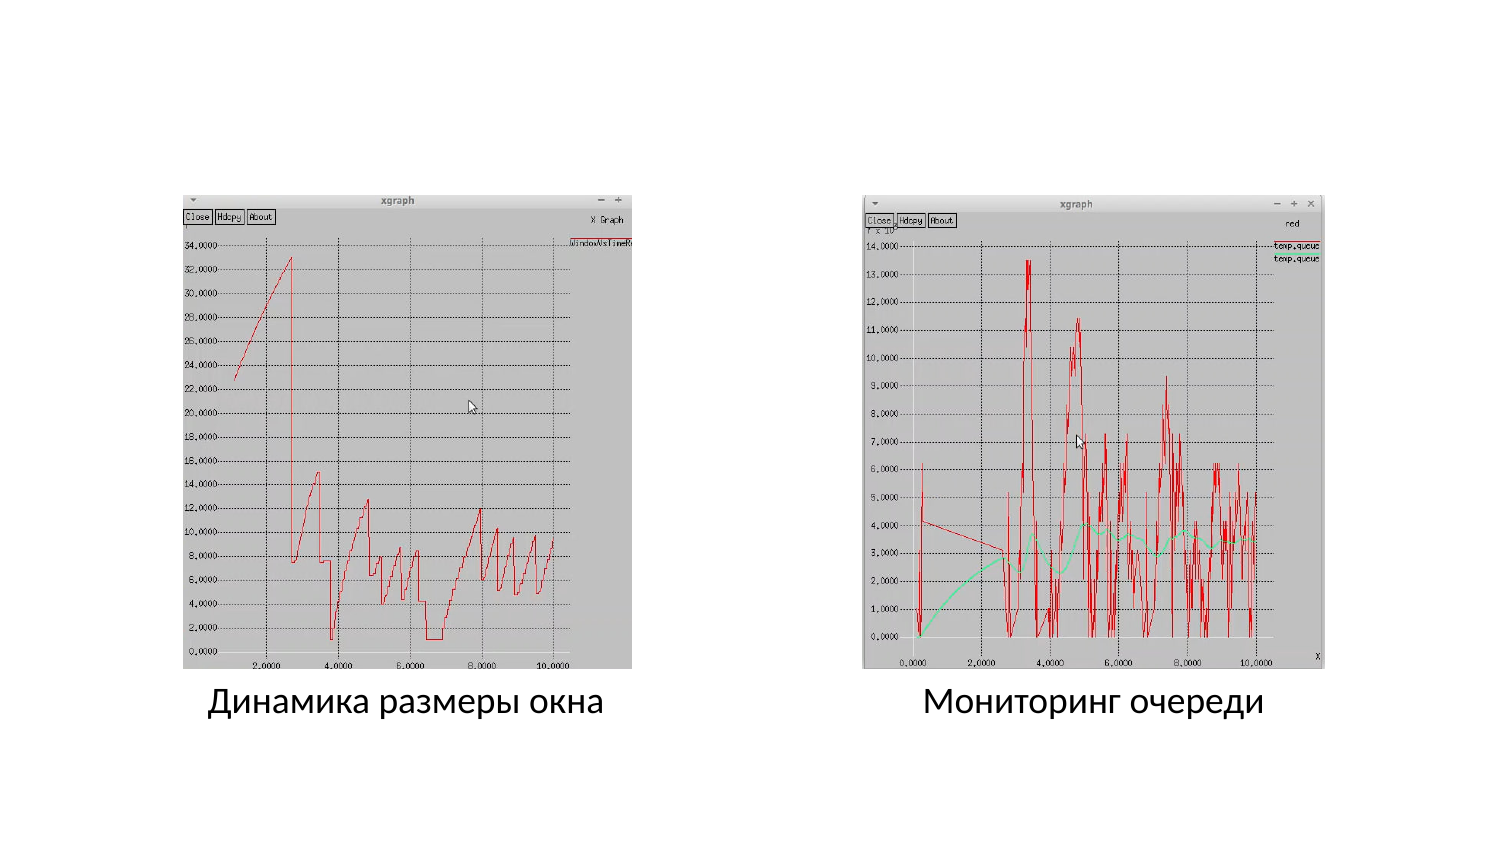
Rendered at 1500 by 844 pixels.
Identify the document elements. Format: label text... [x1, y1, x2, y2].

picture [862, 195, 1326, 669]
text_box Мониторинг очереди [762, 668, 1425, 753]
text_box Динамика размеры окна [74, 668, 738, 753]
picture [183, 195, 632, 669]
